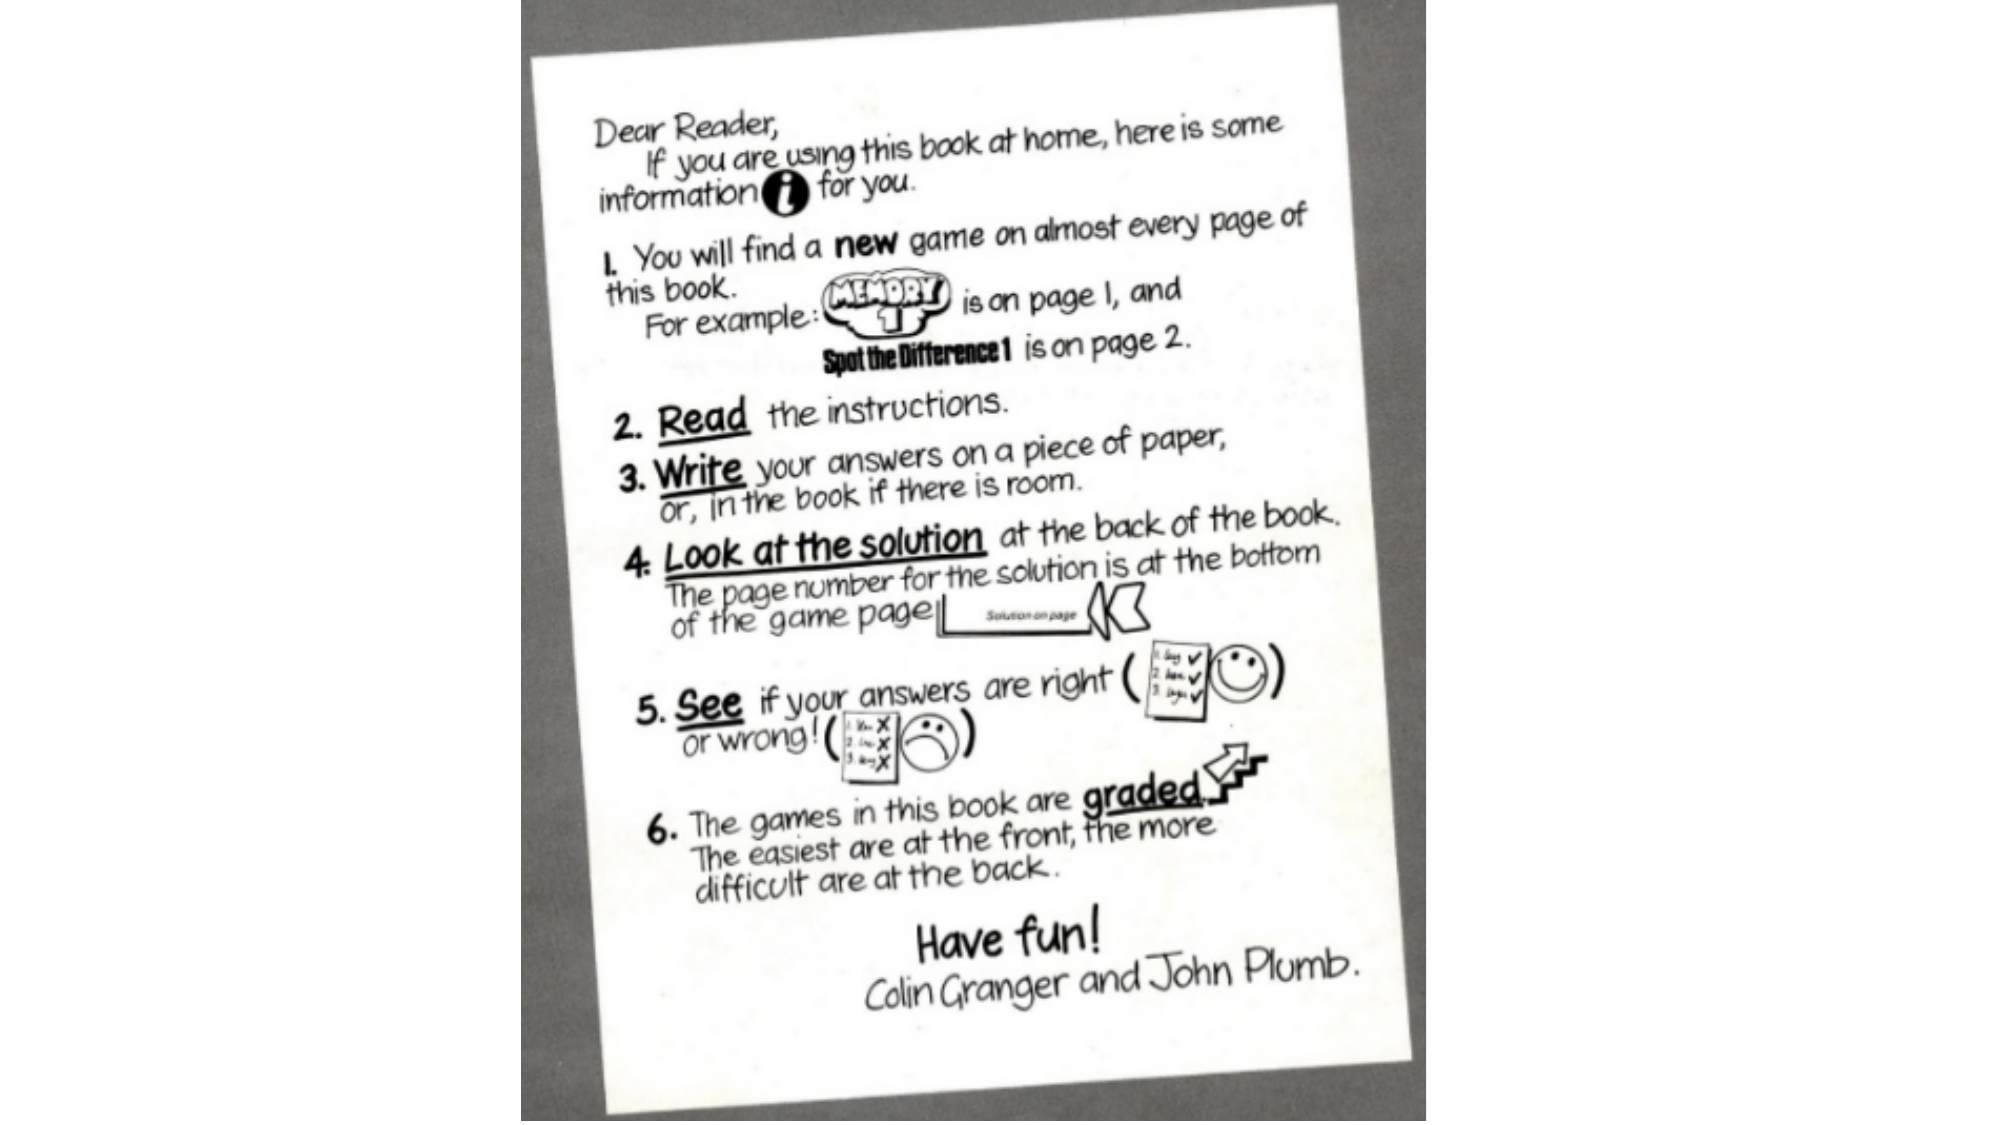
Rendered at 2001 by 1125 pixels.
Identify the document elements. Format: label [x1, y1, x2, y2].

picture [521, 0, 1427, 1121]
